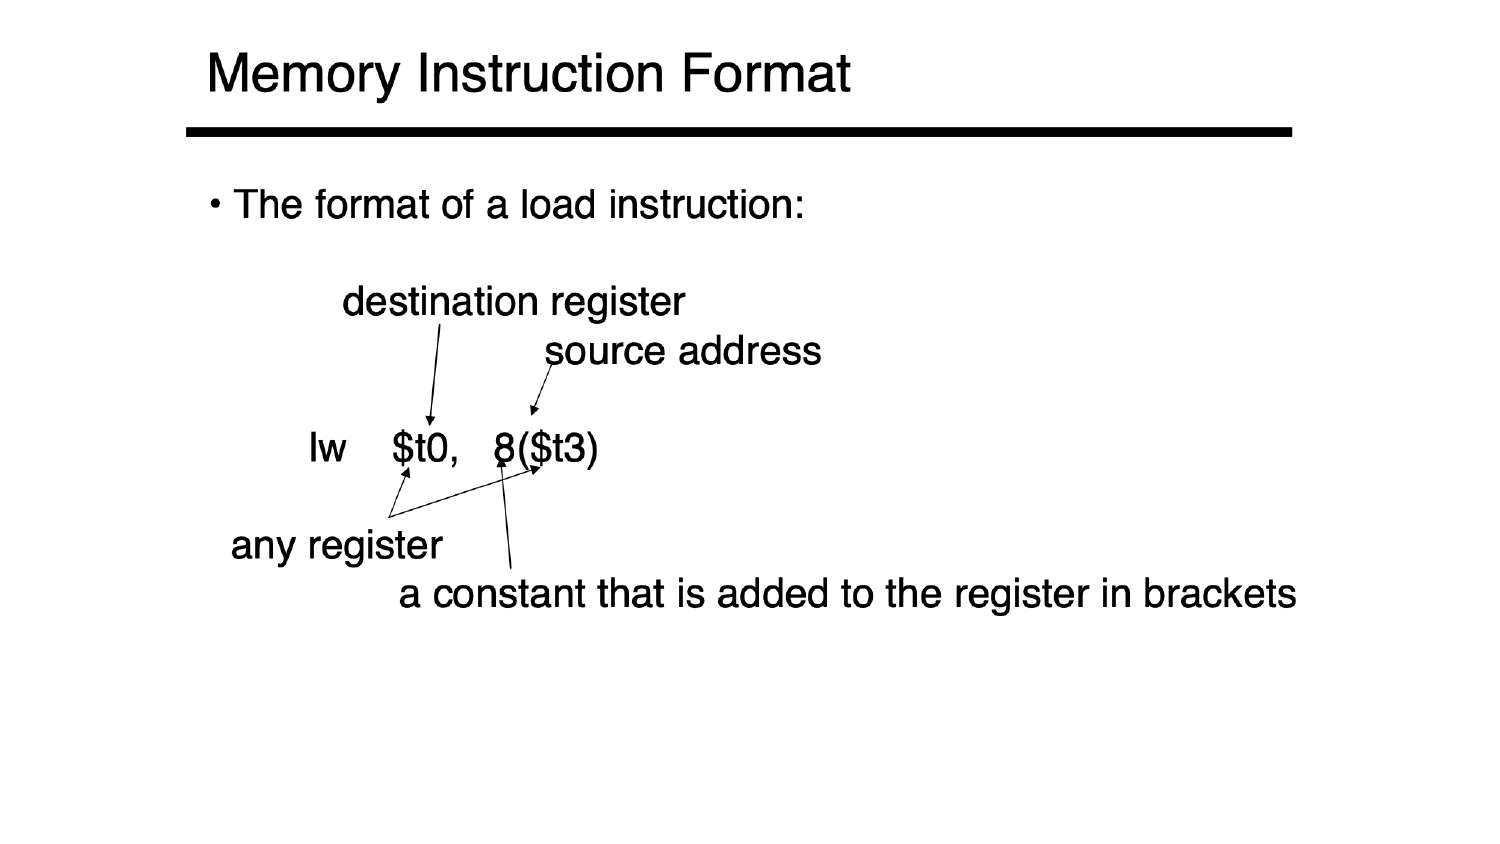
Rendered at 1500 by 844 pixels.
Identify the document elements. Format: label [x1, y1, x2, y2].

picture [160, 24, 1340, 819]
